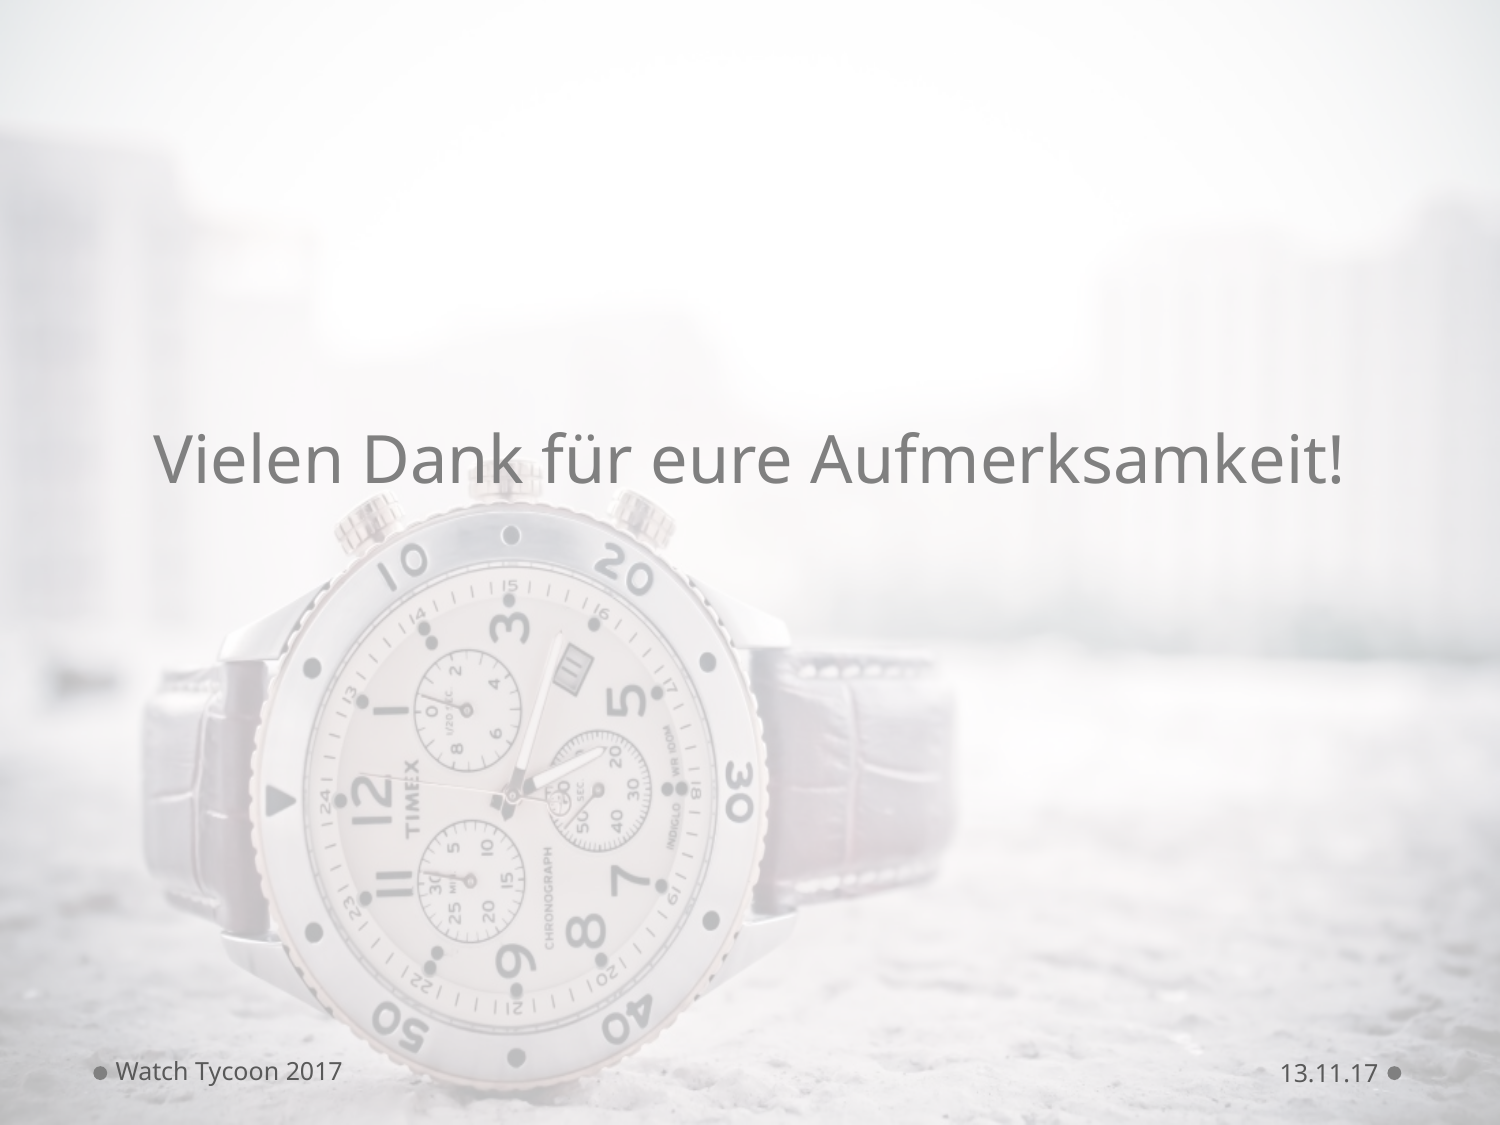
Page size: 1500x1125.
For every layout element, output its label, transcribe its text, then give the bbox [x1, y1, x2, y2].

footer Watch Tycoon 2017 [108, 1042, 576, 1103]
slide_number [1043, 1042, 1386, 1103]
list Vielen Dank für eure Aufmerksamkeit! [75, 36, 1425, 1005]
